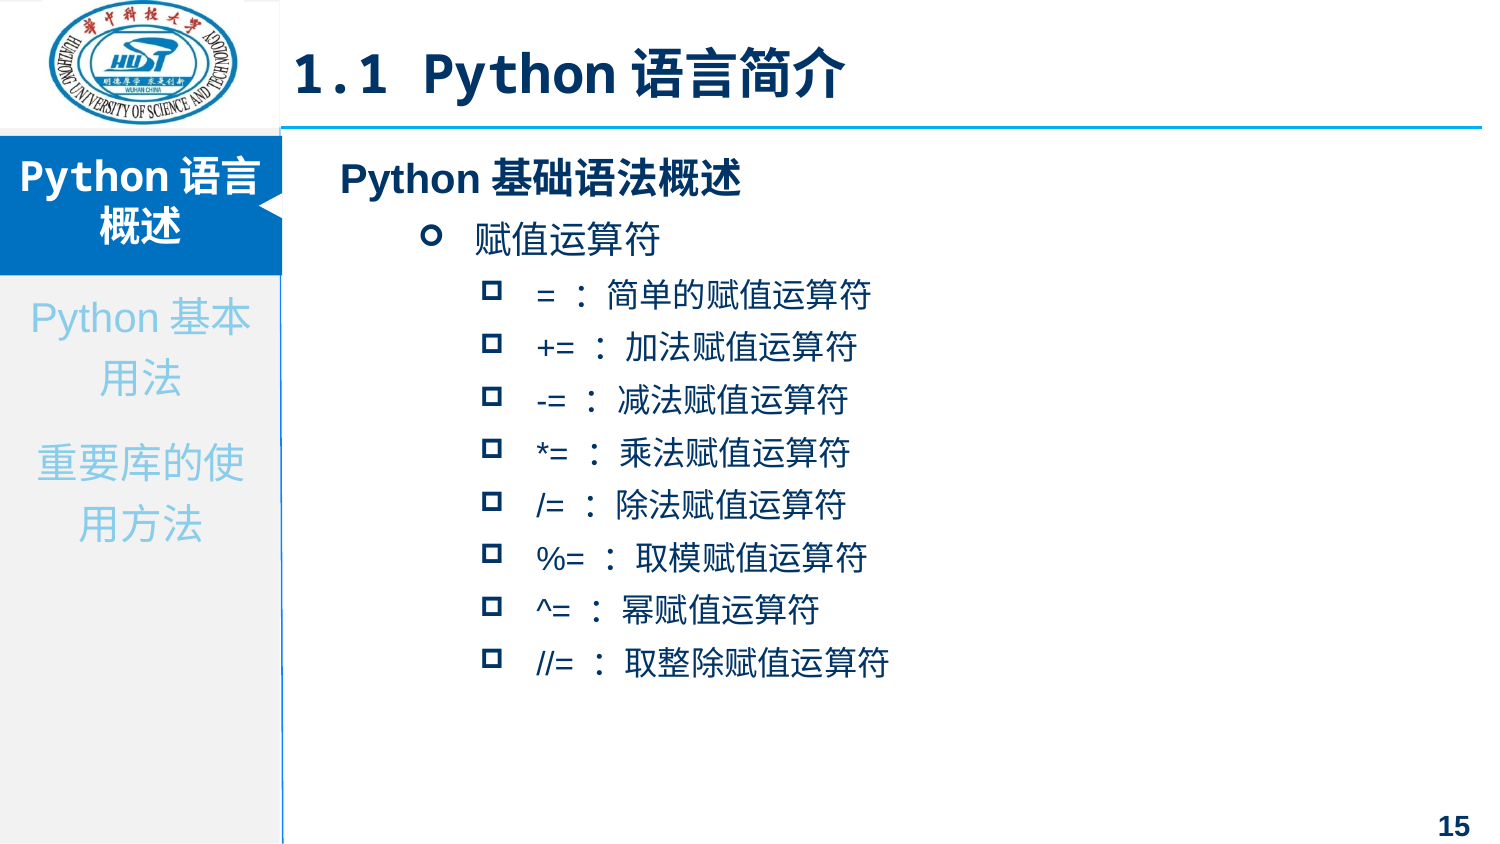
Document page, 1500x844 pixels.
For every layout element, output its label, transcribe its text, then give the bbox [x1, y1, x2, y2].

picture [42, 0, 244, 128]
text_box 1.1 Python语言简介 [277, 0, 1495, 127]
list Python基础语法概述 赋值运算符 = ：简单的赋值运算符 += ：加法赋值运算符 -= ：减法赋值运算符 *= ：乘法赋值运算符 /= ：除法赋值运算符 %= ：取模赋值运算符 ^= ：幂赋值运算符 //= ：取整除赋值运算符 [324, 150, 1500, 794]
